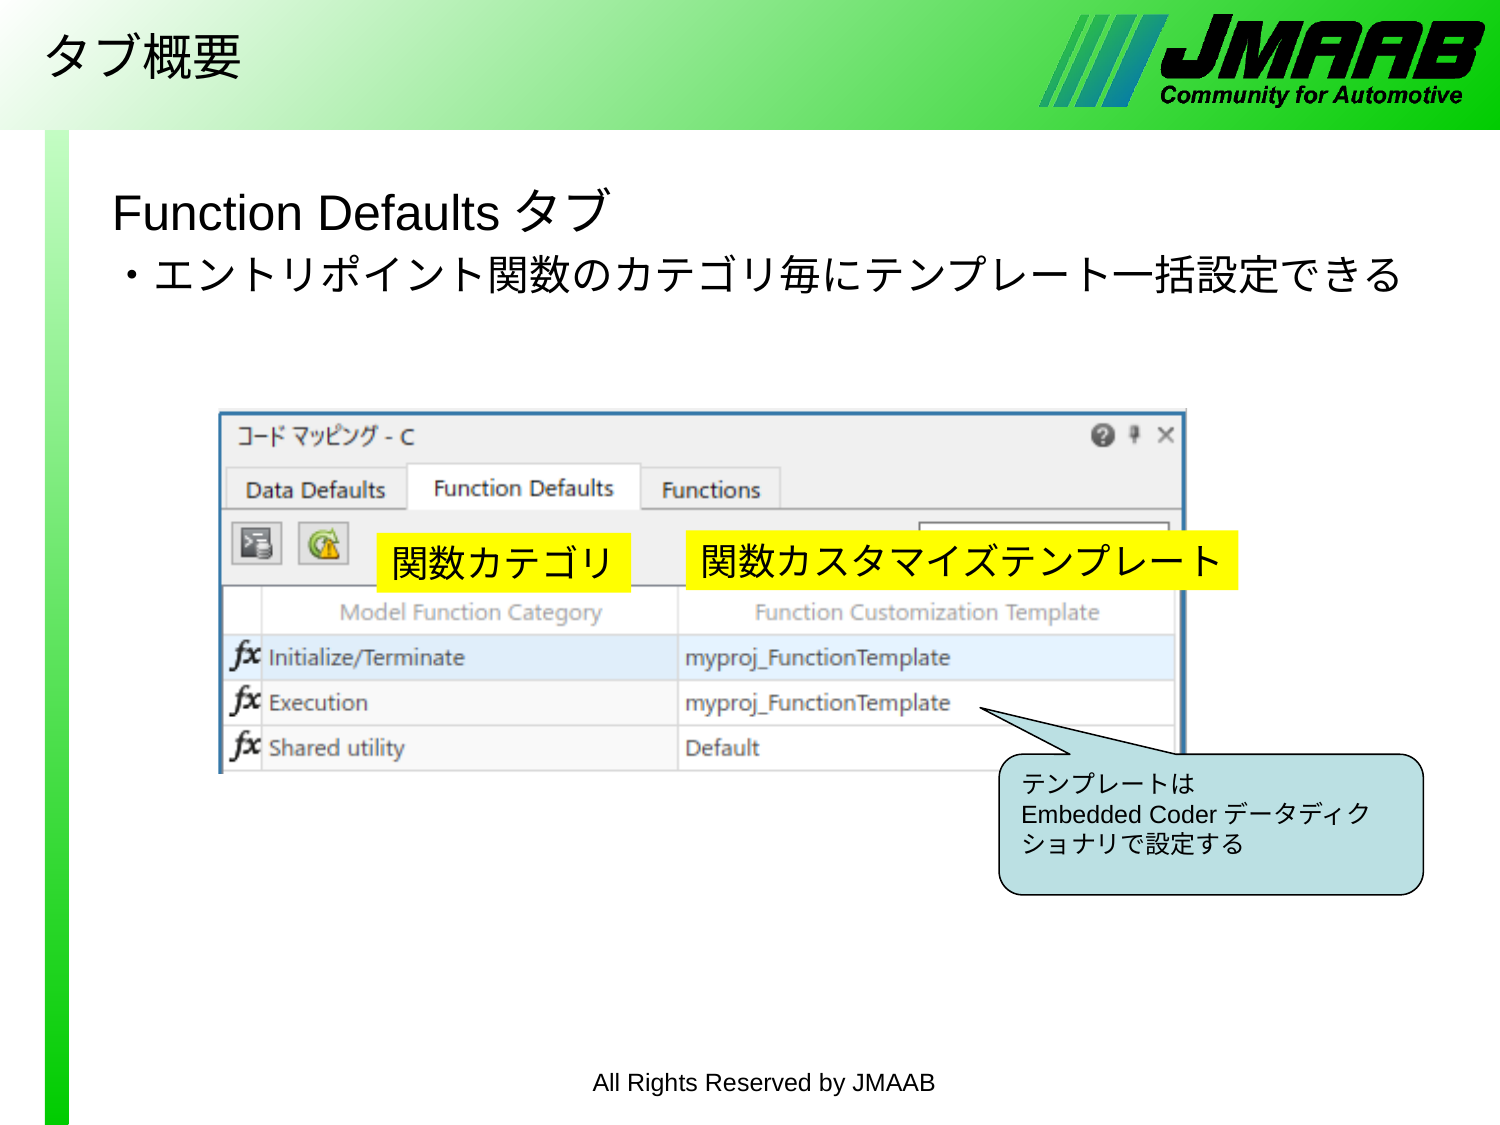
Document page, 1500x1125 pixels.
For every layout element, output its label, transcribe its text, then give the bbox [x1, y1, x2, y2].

text_box テンプレートは Embedded Coderデータディクショナリで設定する [999, 754, 1424, 895]
title タブ概要 [27, 21, 1057, 91]
picture [218, 408, 1188, 774]
list Function Defaultsタブ ・エントリポイント関数のカテゴリ毎にテンプレート一括設定できる [96, 172, 1447, 1047]
text_box 関数カスタマイズテンプレート [1192, 530, 1239, 591]
picture [1036, 11, 1486, 109]
